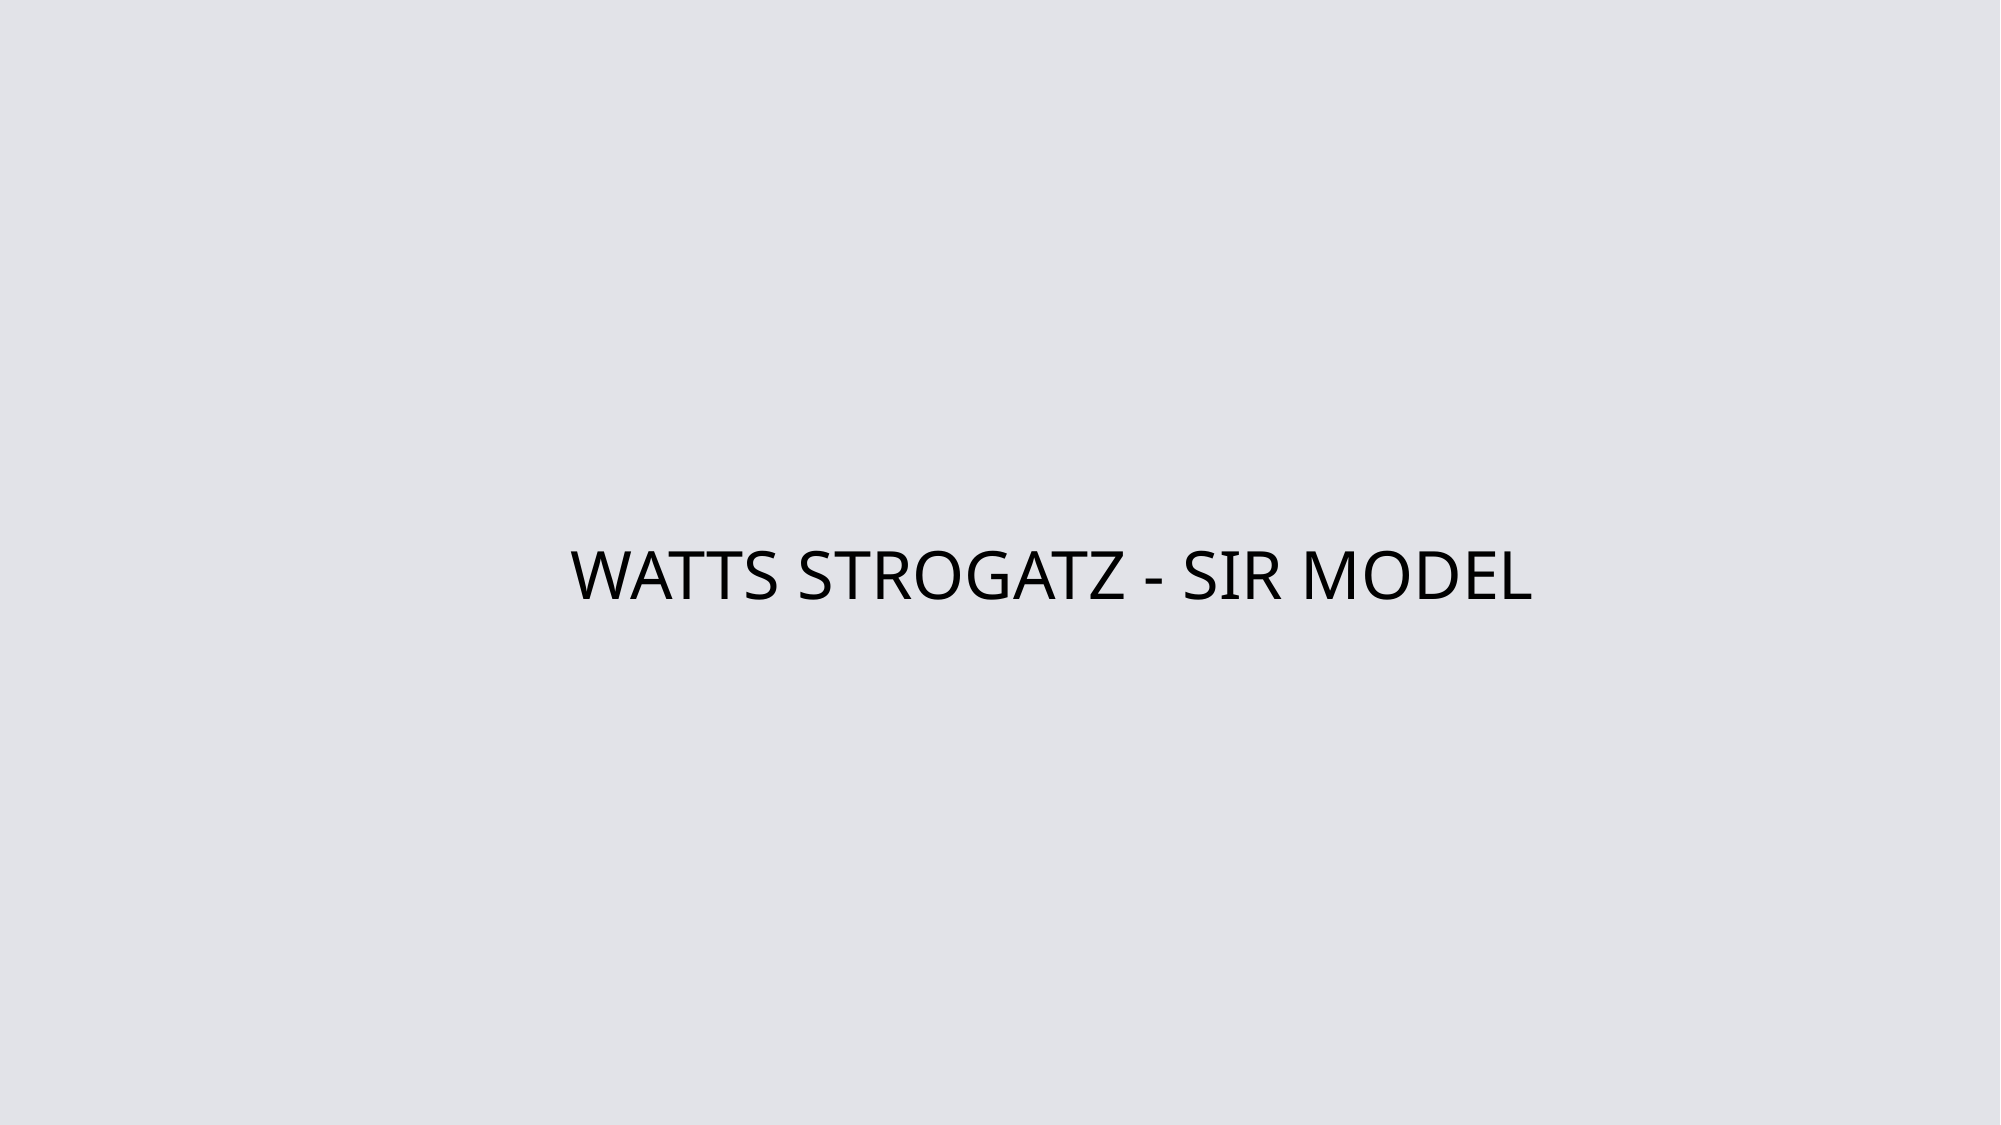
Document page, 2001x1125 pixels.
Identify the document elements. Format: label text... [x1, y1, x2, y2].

title WATTS STROGATZ - SIR MODEL [214, 481, 1891, 665]
